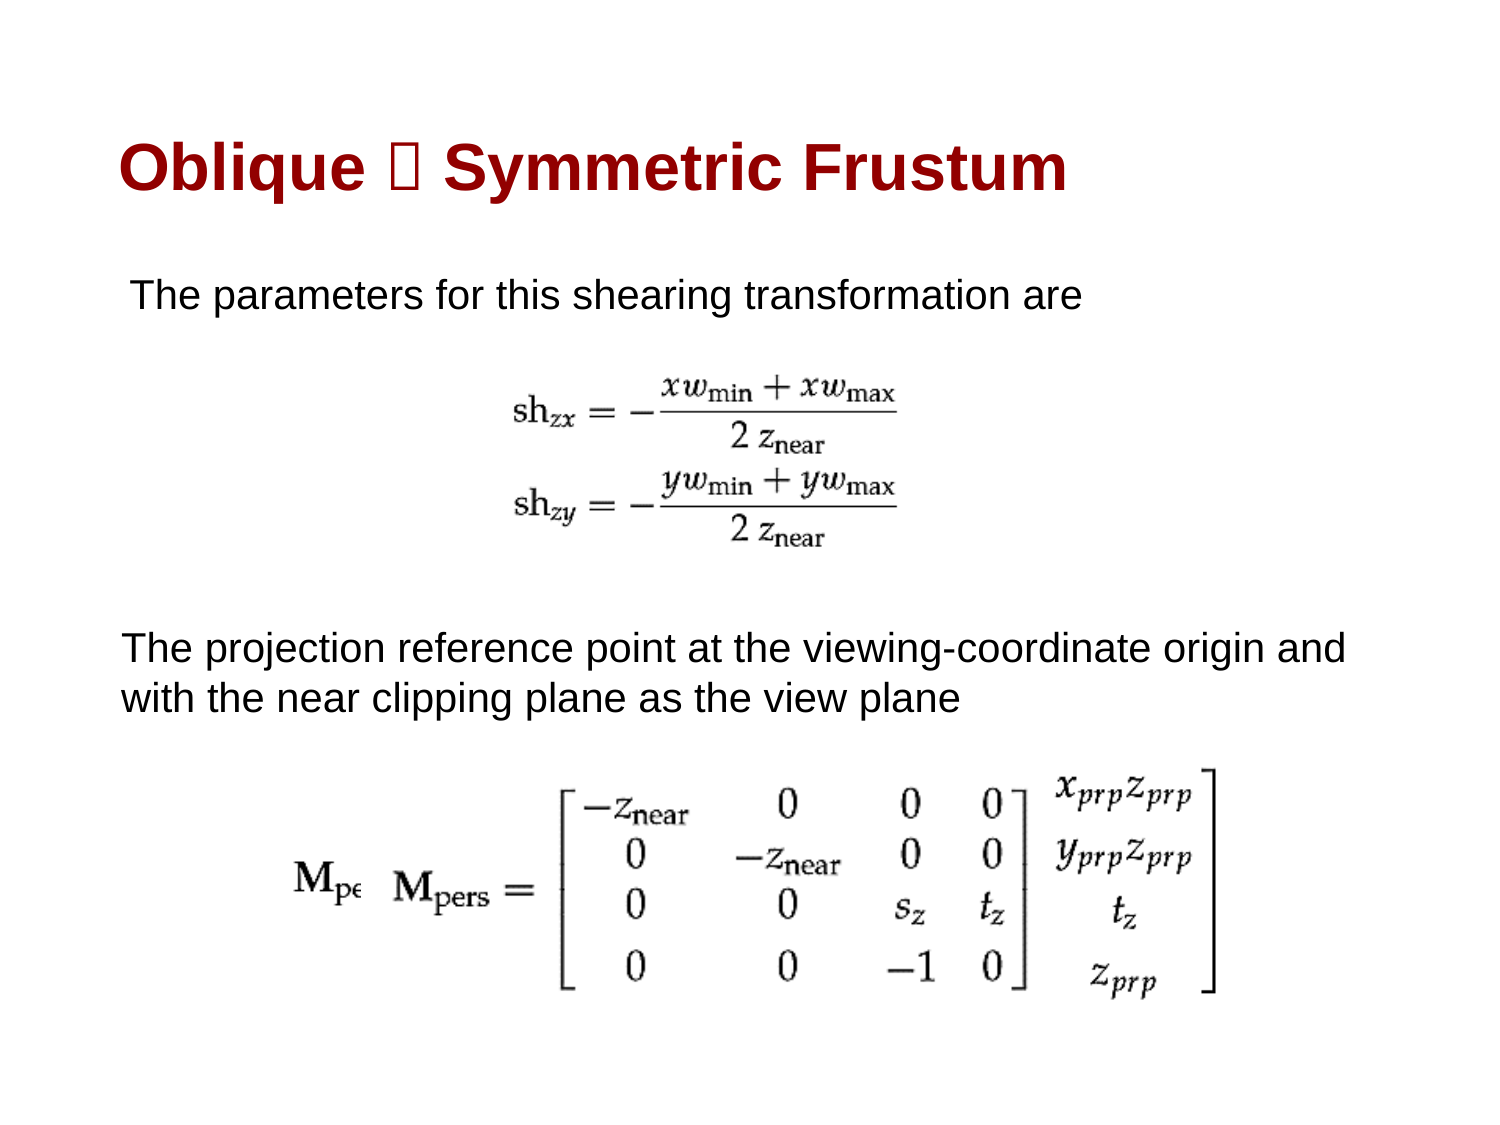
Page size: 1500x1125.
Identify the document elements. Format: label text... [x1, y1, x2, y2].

text_box The projection reference point at the viewing-coordinate origin and with the near clipping plane as the view plane [106, 613, 1397, 729]
title Oblique  Symmetric Frustum [103, 59, 1397, 278]
picture [491, 364, 916, 558]
picture [267, 752, 1233, 1014]
text_box The parameters for this shearing transformation are [103, 260, 1242, 325]
